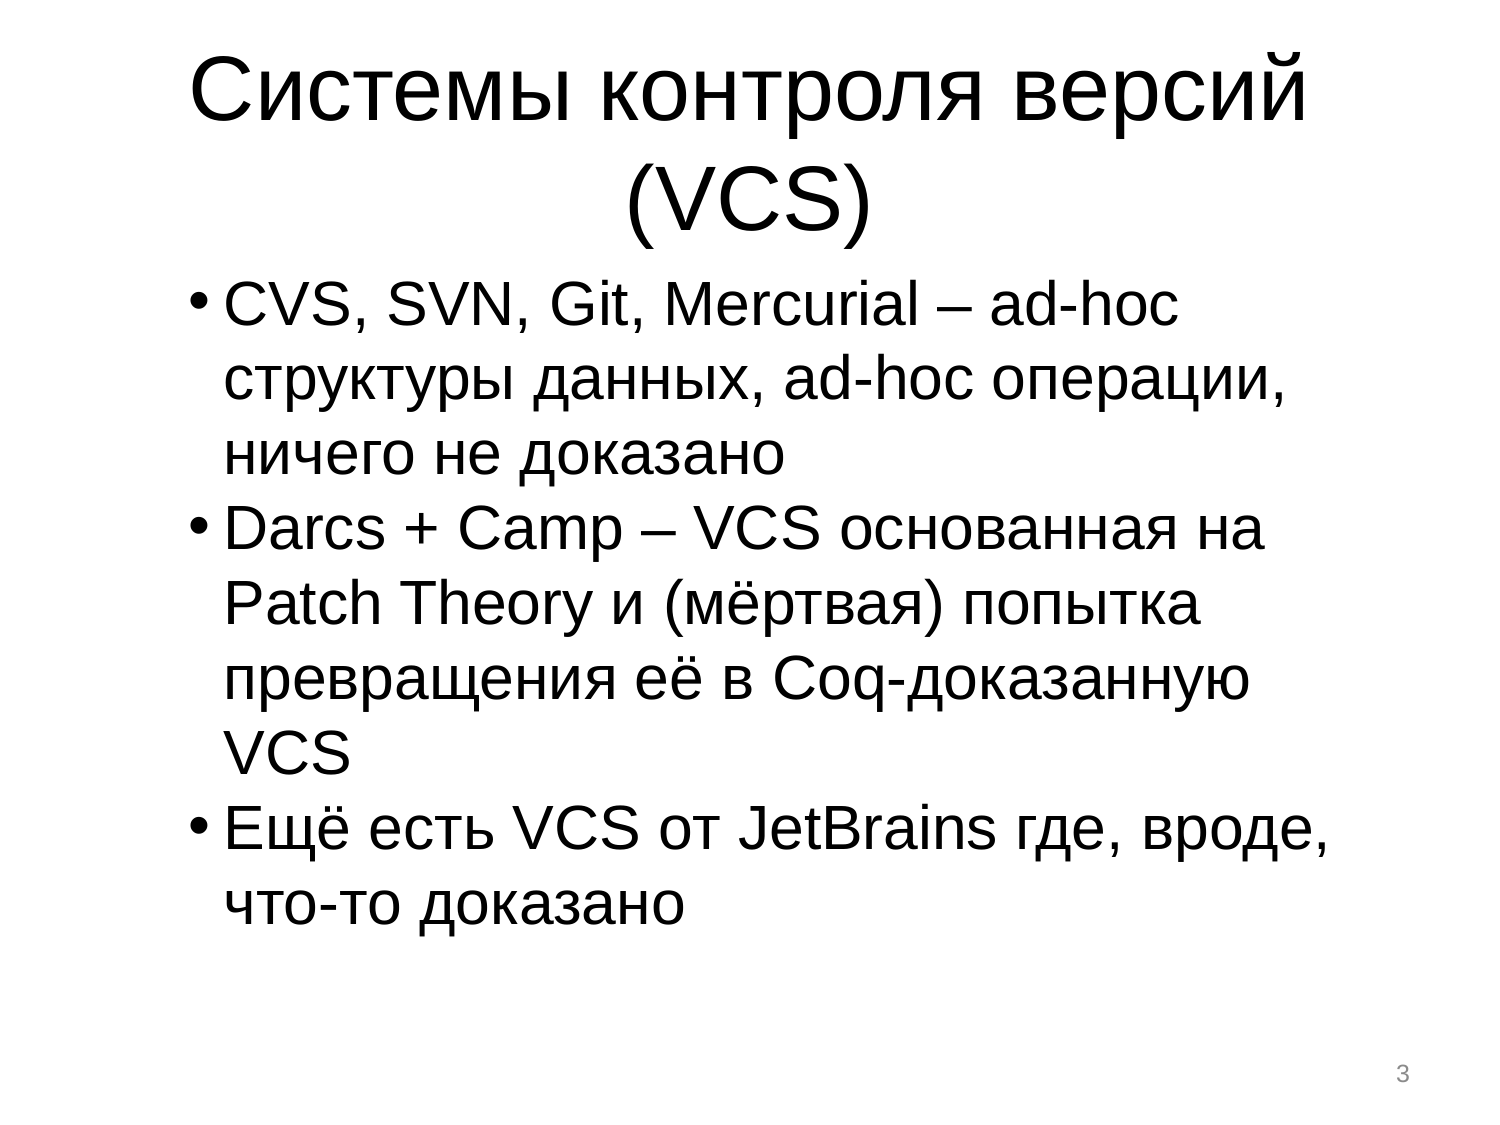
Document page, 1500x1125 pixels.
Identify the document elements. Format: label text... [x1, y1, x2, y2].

text_box CVS, SVN, Git, Mercurial – ad-hoc структуры данных, ad-hoc операции, ничего не доказано Darcs + Camp – VCS основанная на Patch Theory и (мёртвая) попытка превращения её в Coq-доказанную VCS Ещё есть VCS от JetBrains где, вроде, что-то доказано [173, 255, 1367, 945]
text_box Системы контроля версий (VCS) [75, 45, 1425, 233]
text_box <номер> [1074, 1042, 1425, 1103]
